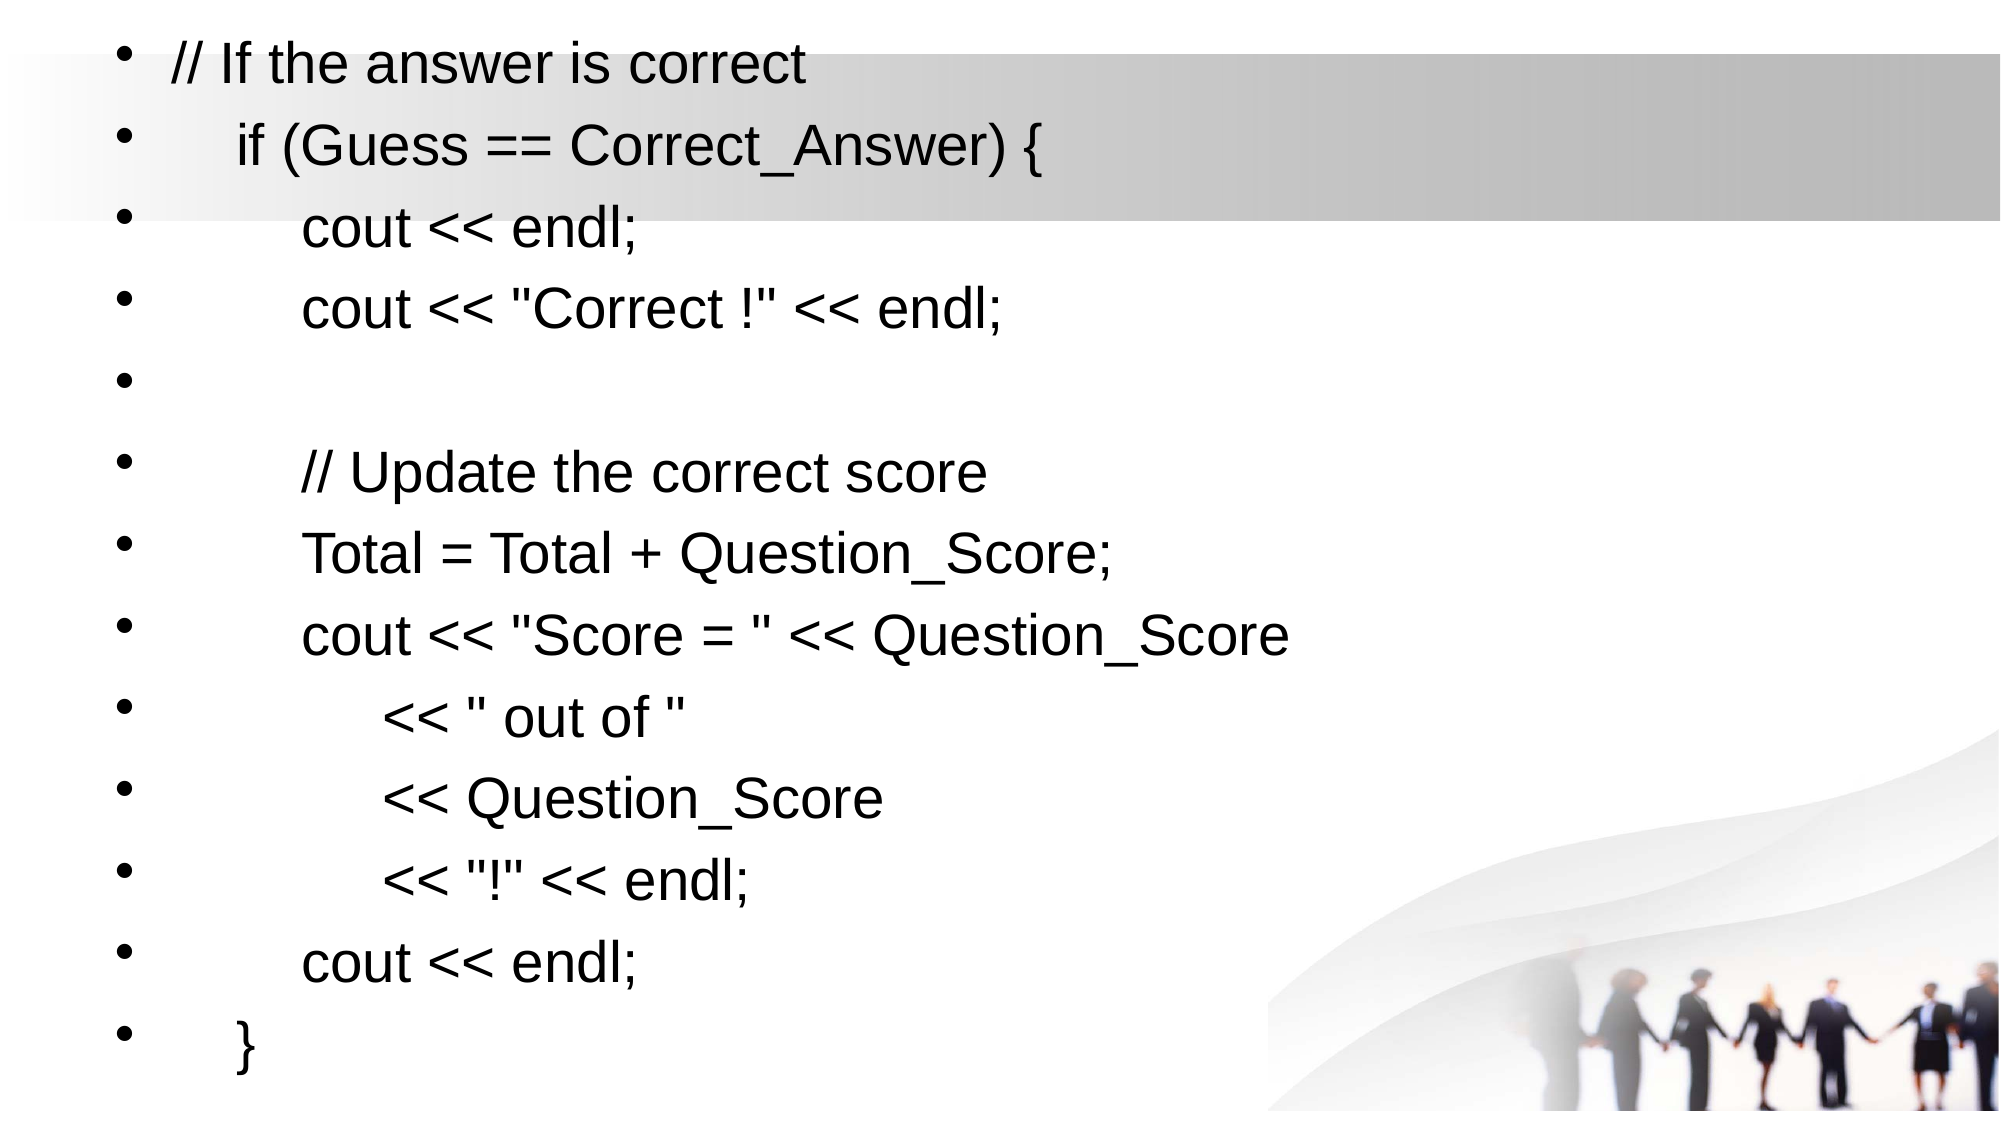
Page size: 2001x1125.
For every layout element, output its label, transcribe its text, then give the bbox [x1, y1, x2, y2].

list // If the answer is correct if (Guess == Correct_Answer) { cout << endl; cout << "Correct !" << endl; // Update the correct score Total = Total + Question_Score; cout << "Score = " << Question_Score << " out of " << Question_Score << "!" << endl; cout << endl; } [99, 17, 1901, 761]
picture [1268, 728, 1999, 1111]
